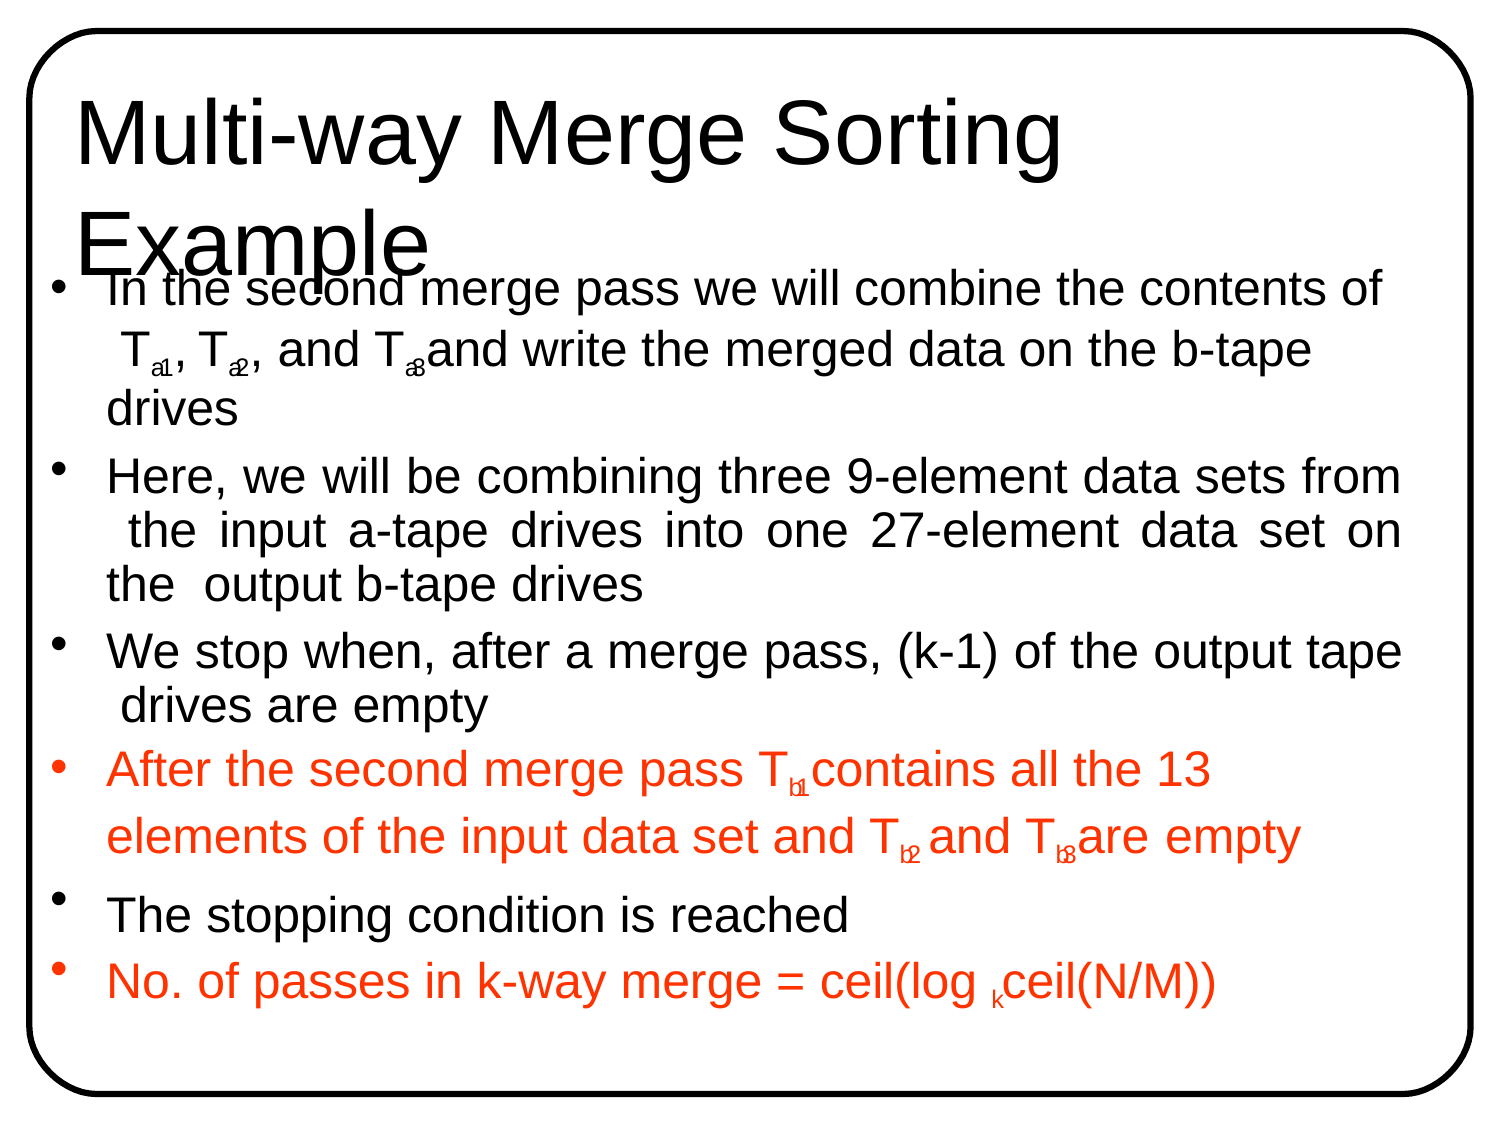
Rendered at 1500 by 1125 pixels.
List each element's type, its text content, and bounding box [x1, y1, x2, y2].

text_box • [47, 251, 70, 314]
text_box • • [47, 853, 70, 996]
text_box • [47, 731, 70, 794]
title Multi-way Merge Sorting Example [72, 71, 1446, 294]
text_box • [47, 608, 70, 671]
text_box • [47, 433, 70, 496]
text_box In the second merge pass we will combine the contents of Ta1, Ta2 , and Ta3 and write the merged data on the b-tape drives Here, we will be combining three 9-element data sets from the input a-tape drives into one 27-element data set on the output b-tape drives We stop when, after a merge pass, (k-1) of the output tape drives are empty After the second merge pass Tb1 contains all the 13 elements of the input data set and Tb2 and Tb3 are empty The stopping condition is reached No. of passes in k-way merge = ceil(log k ceil(N/M)) [102, 254, 1406, 1014]
